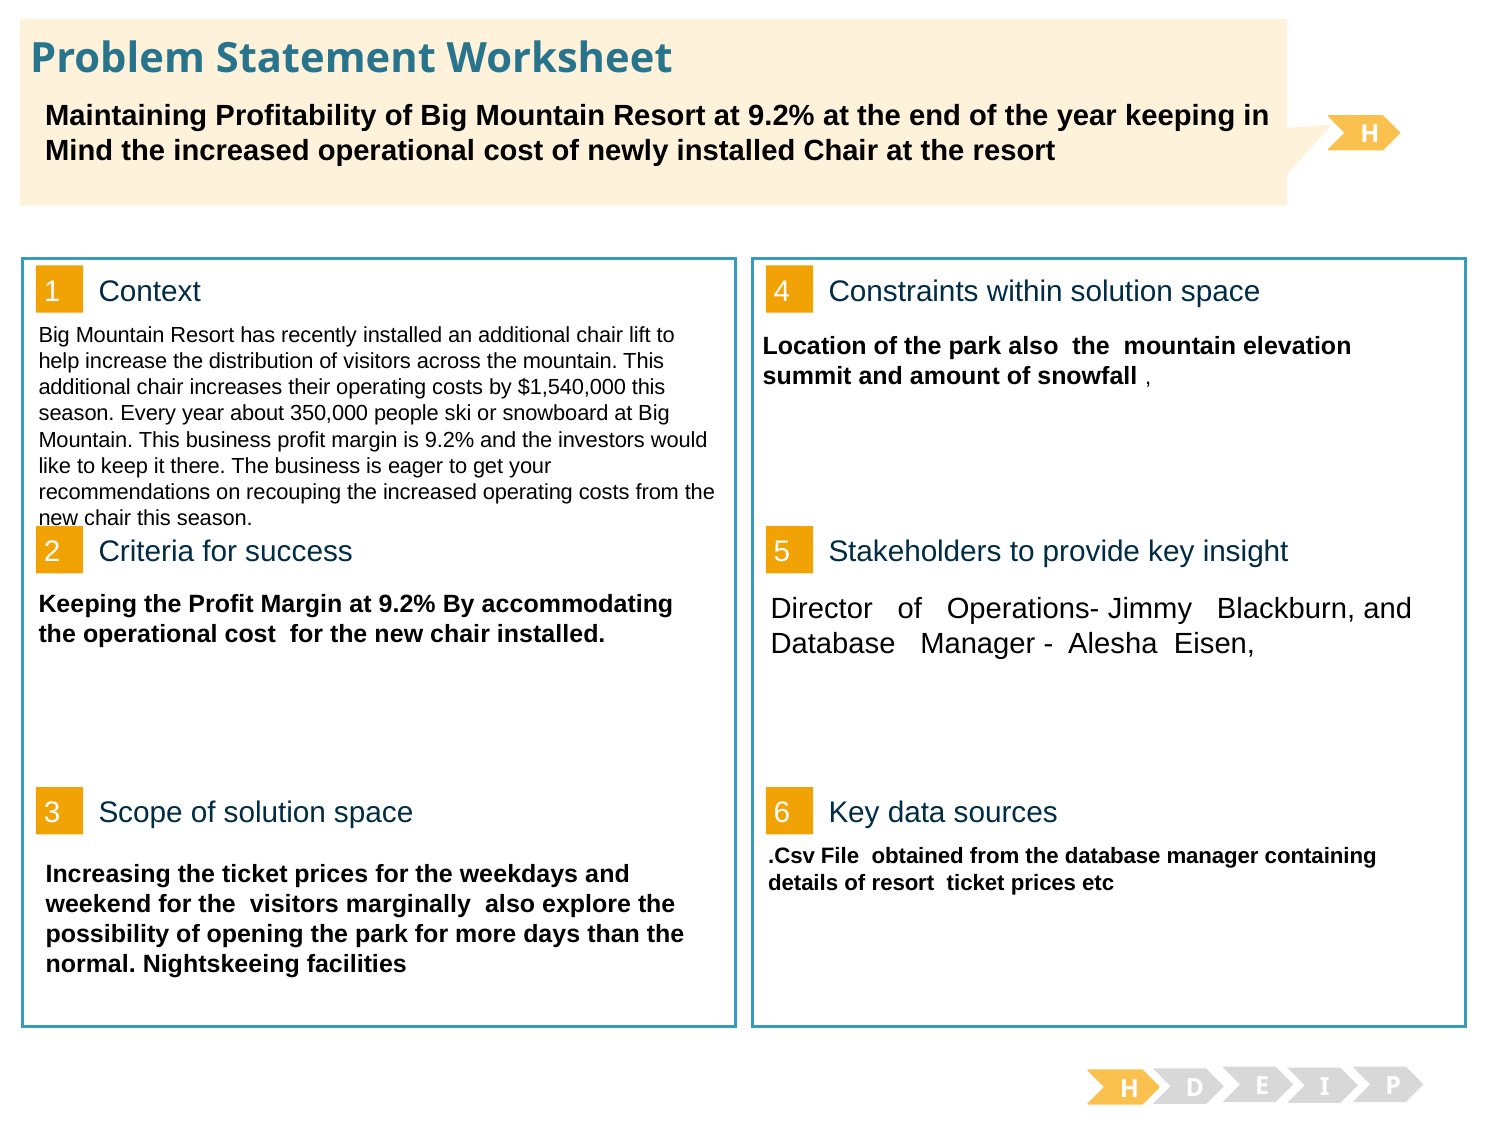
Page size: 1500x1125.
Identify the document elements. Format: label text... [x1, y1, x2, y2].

text_box Big Mountain Resort has recently installed an additional chair lift to help increase the distribution of visitors across the mountain. This additional chair increases their operating costs by $1,540,000 this season. Every year about 350,000 people ski or snowboard at Big Mountain. This business profit margin is 9.2% and the investors would like to keep it there. The business is eager to get your recommendations on recouping the increased operating costs from the new chair this season. [23, 312, 733, 518]
text_box Increasing the ticket prices for the weekdays and weekend for the visitors marginally also explore the possibility of opening the park for more days than the normal. Nightskeeing facilities [30, 850, 740, 974]
text_box Context [98, 270, 689, 308]
text_box Key data sources [828, 792, 1419, 830]
text_box I [1287, 1067, 1358, 1103]
text_box P [1352, 1066, 1424, 1103]
text_box E [1222, 1066, 1294, 1103]
text_box .Csv File obtained from the database manager containing details of resort ticket prices etc [753, 834, 1463, 1012]
text_box H [1088, 1070, 1159, 1104]
text_box Maintaining Profitability of Big Mountain Resort at 9.2% at the end of the year keeping in Mind the increased operational cost of newly installed Chair at the resort [30, 88, 1439, 170]
text_box D [1152, 1068, 1224, 1104]
text_box Stakeholders to provide key insight [828, 531, 1419, 569]
text_box 6 [765, 787, 814, 834]
text_box 2 [35, 526, 84, 574]
text_box Constraints within solution space [828, 270, 1419, 308]
text_box [22, 258, 736, 1027]
text_box Director of Operations- Jimmy Blackburn, and Database Manager - Alesha Eisen, [755, 581, 1466, 760]
text_box Criteria for success [98, 531, 689, 569]
text_box 4 [765, 265, 814, 313]
text_box [752, 258, 1466, 1027]
title Problem Statement Worksheet [30, 31, 1473, 82]
text_box 3 [35, 812, 84, 835]
text_box Location of the park also the mountain elevation summit and amount of snowfall , [747, 322, 1458, 500]
text_box Scope of solution space [98, 812, 689, 829]
text_box 1 [35, 265, 84, 312]
text_box [19, 19, 1292, 206]
text_box 5 [765, 526, 814, 574]
text_box Keeping the Profit Margin at 9.2% By accommodating the operational cost for the new chair installed. [23, 580, 733, 812]
